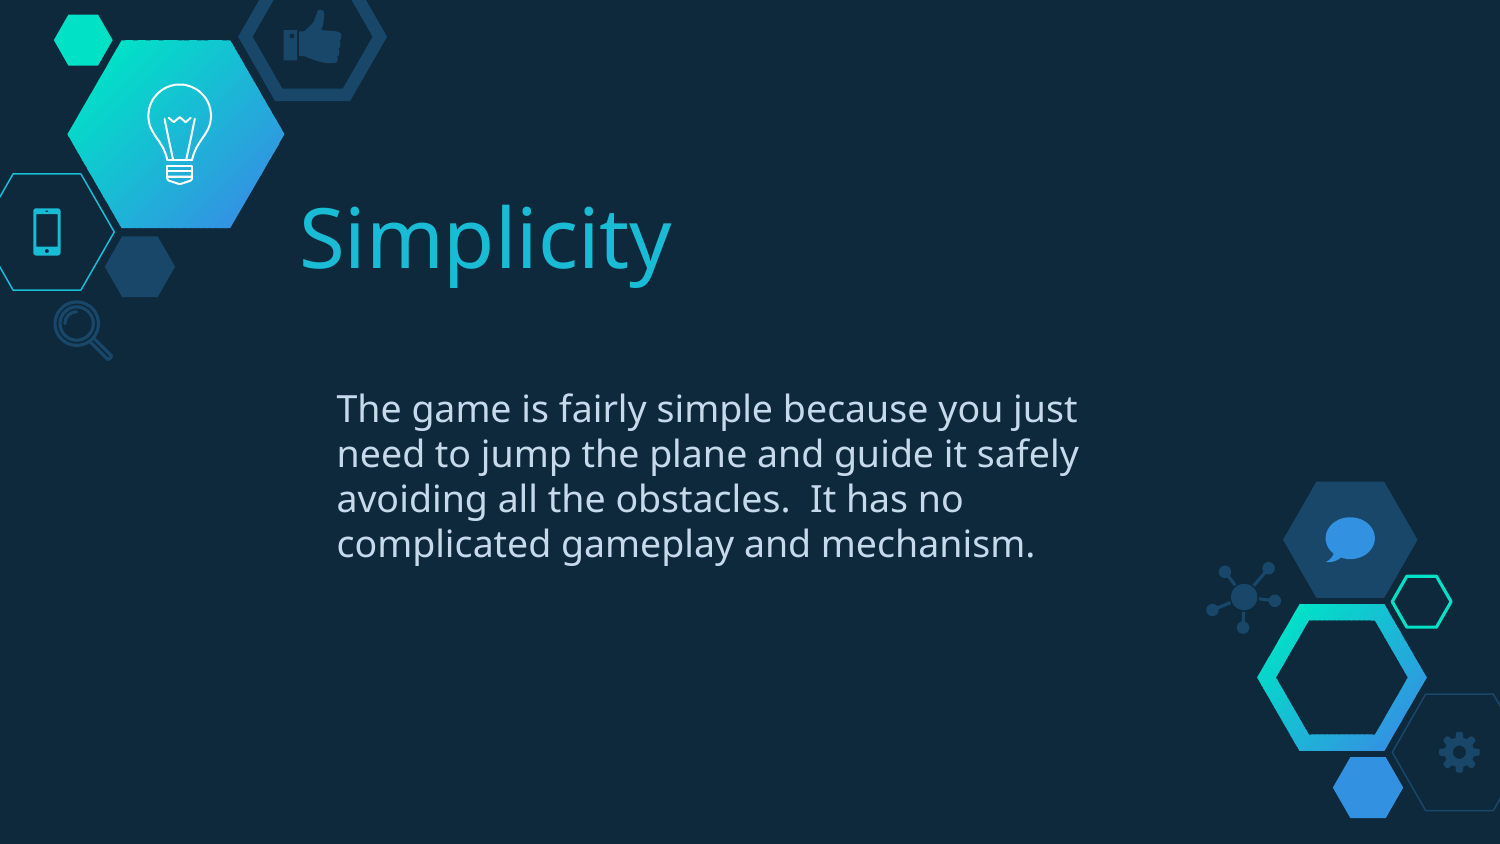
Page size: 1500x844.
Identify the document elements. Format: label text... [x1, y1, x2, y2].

list The game is fairly simple because you just need to jump the plane and guide it safely avoiding all the obstacles. It has no complicated gameplay and mechanism. [284, 369, 1096, 643]
title Simplicity [284, 193, 1096, 300]
